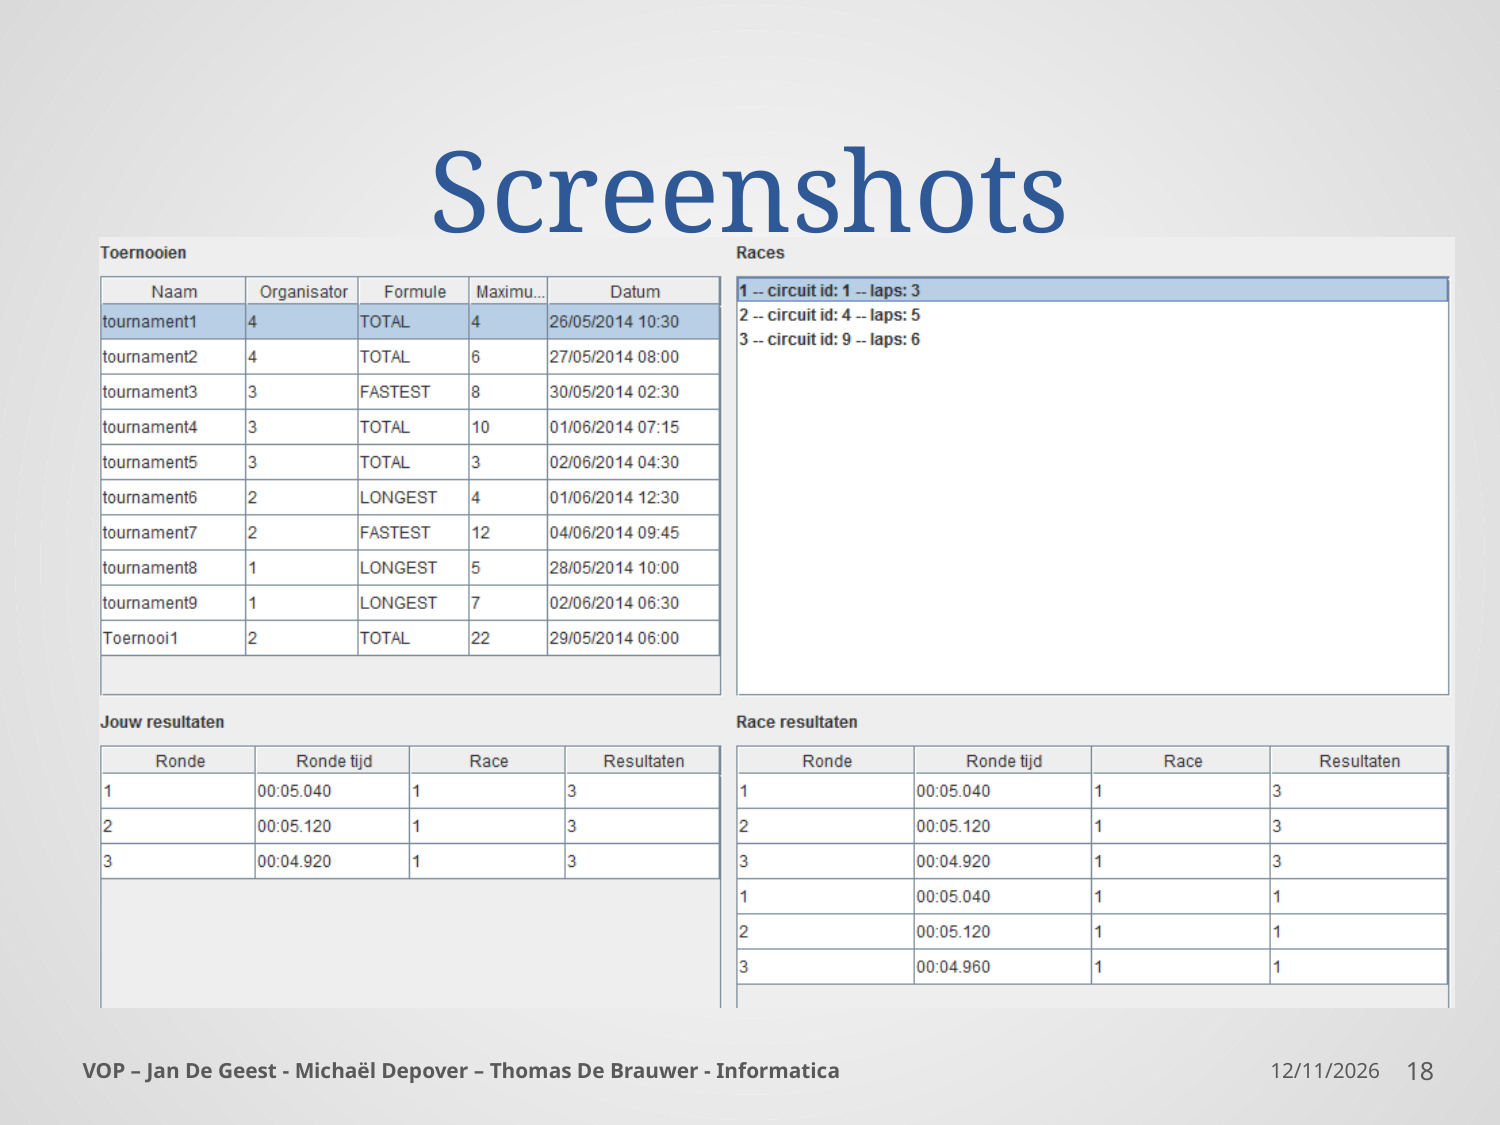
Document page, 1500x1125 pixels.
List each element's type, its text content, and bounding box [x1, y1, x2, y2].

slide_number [1112, 1040, 1388, 1104]
picture [99, 237, 1455, 1008]
title Screenshots [75, 0, 1425, 263]
footer VOP – Jan De Geest - Michaël Depover – Thomas De Brauwer - Informatica [75, 1037, 1088, 1104]
slide_number 18 [1401, 1042, 1494, 1103]
